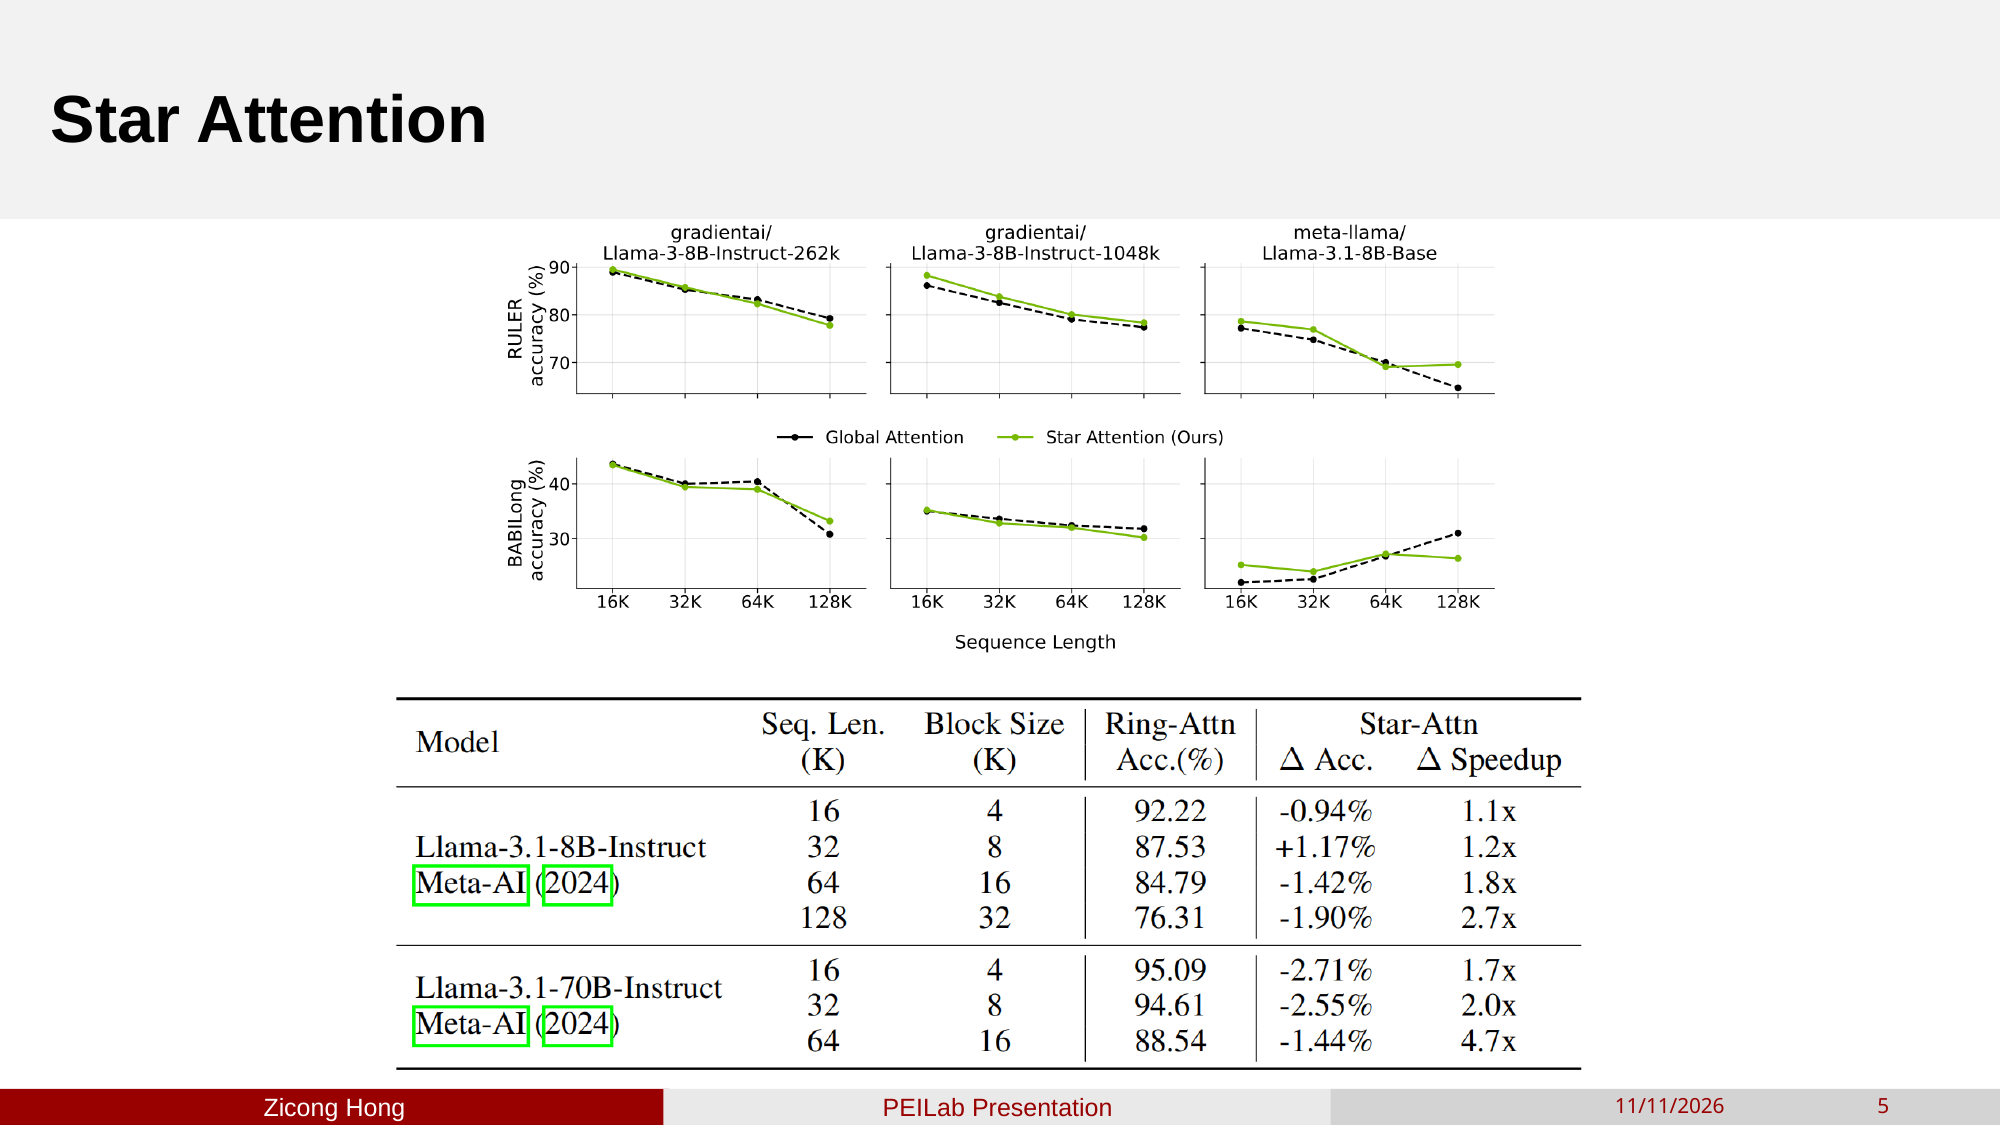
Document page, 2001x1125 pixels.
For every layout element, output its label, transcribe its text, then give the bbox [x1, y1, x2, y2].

title Star Attention [35, 10, 1965, 160]
picture [381, 689, 1619, 1085]
picture [498, 222, 1502, 656]
